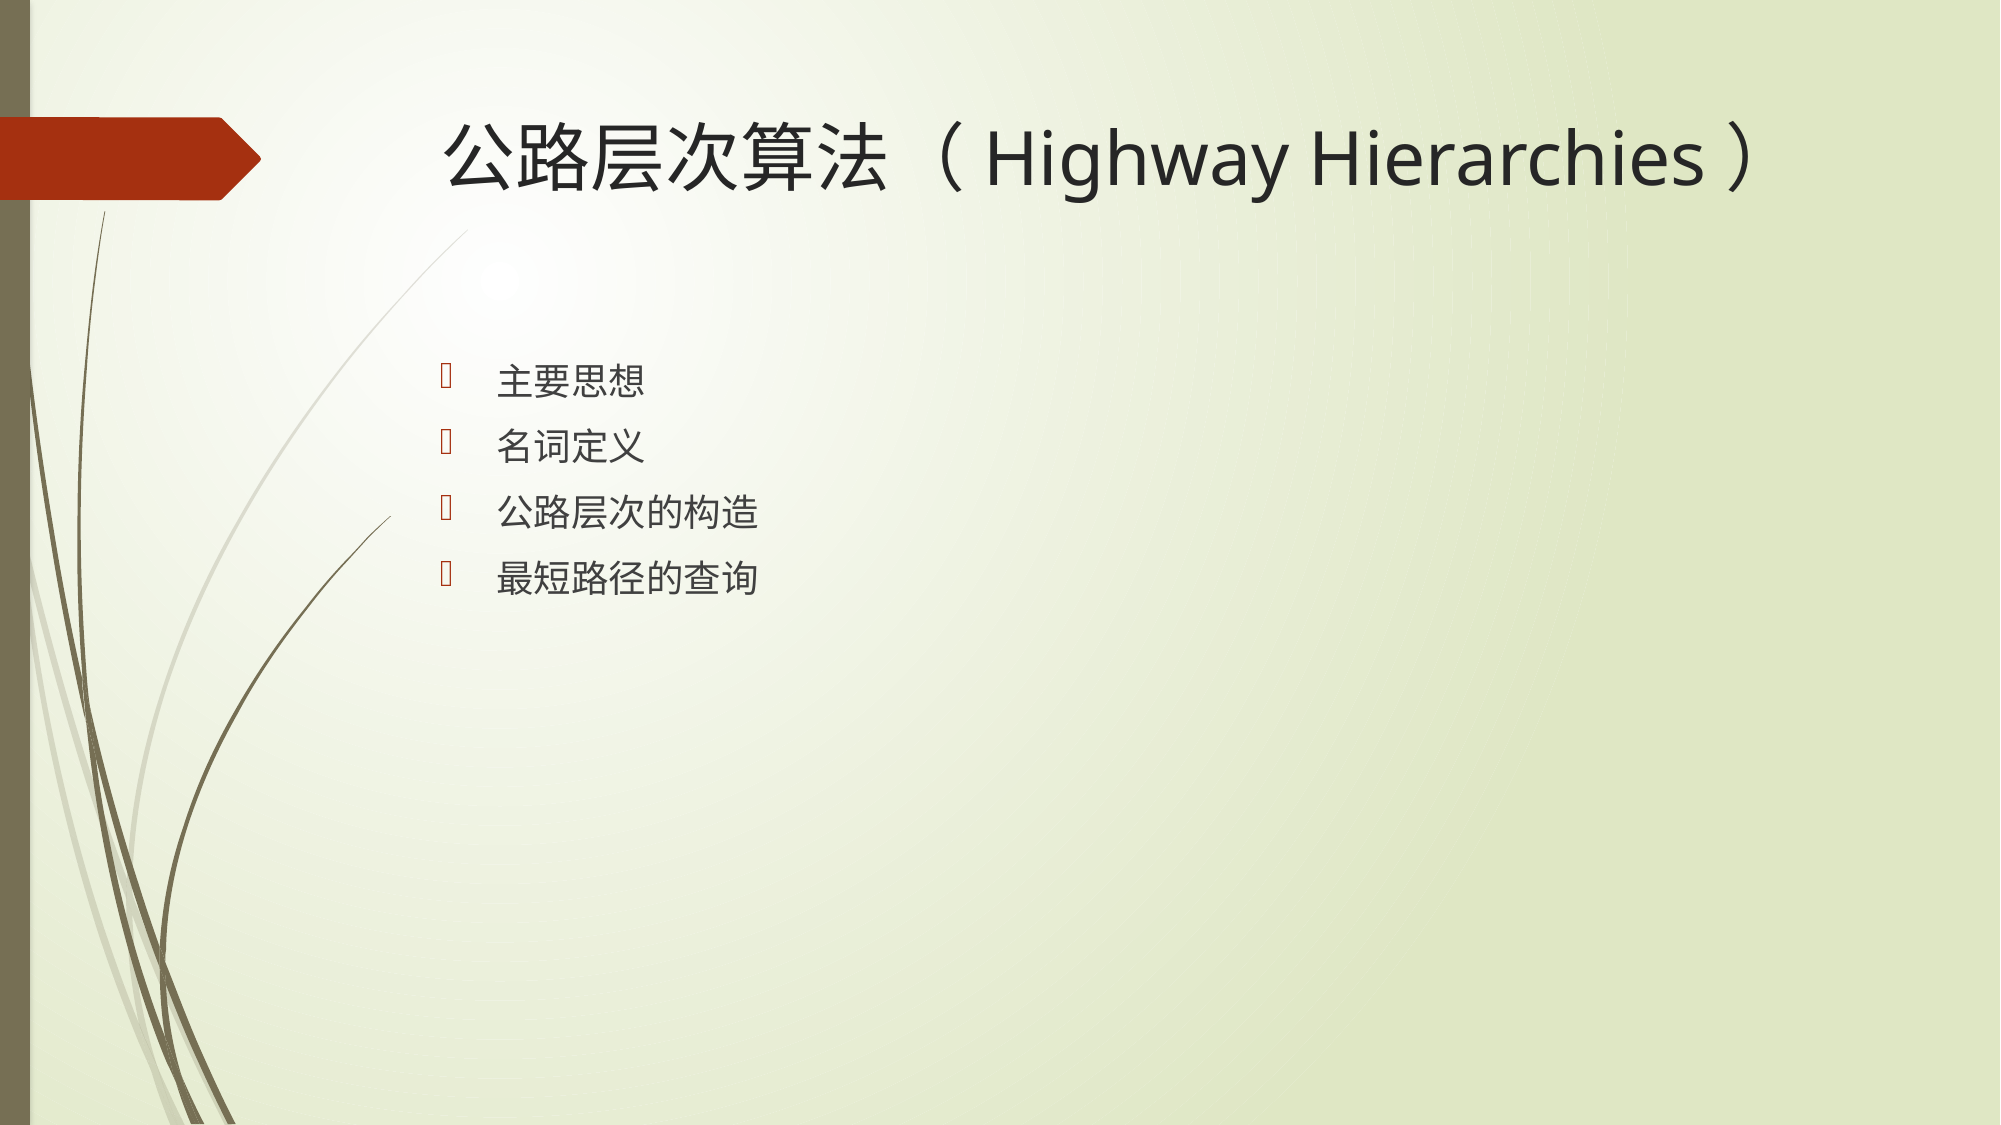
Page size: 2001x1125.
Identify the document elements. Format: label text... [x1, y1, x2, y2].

title 公路层次算法（Highway Hierarchies） [425, 102, 1888, 313]
list 主要思想 名词定义 公路层次的构造 最短路径的查询 [424, 350, 1888, 970]
